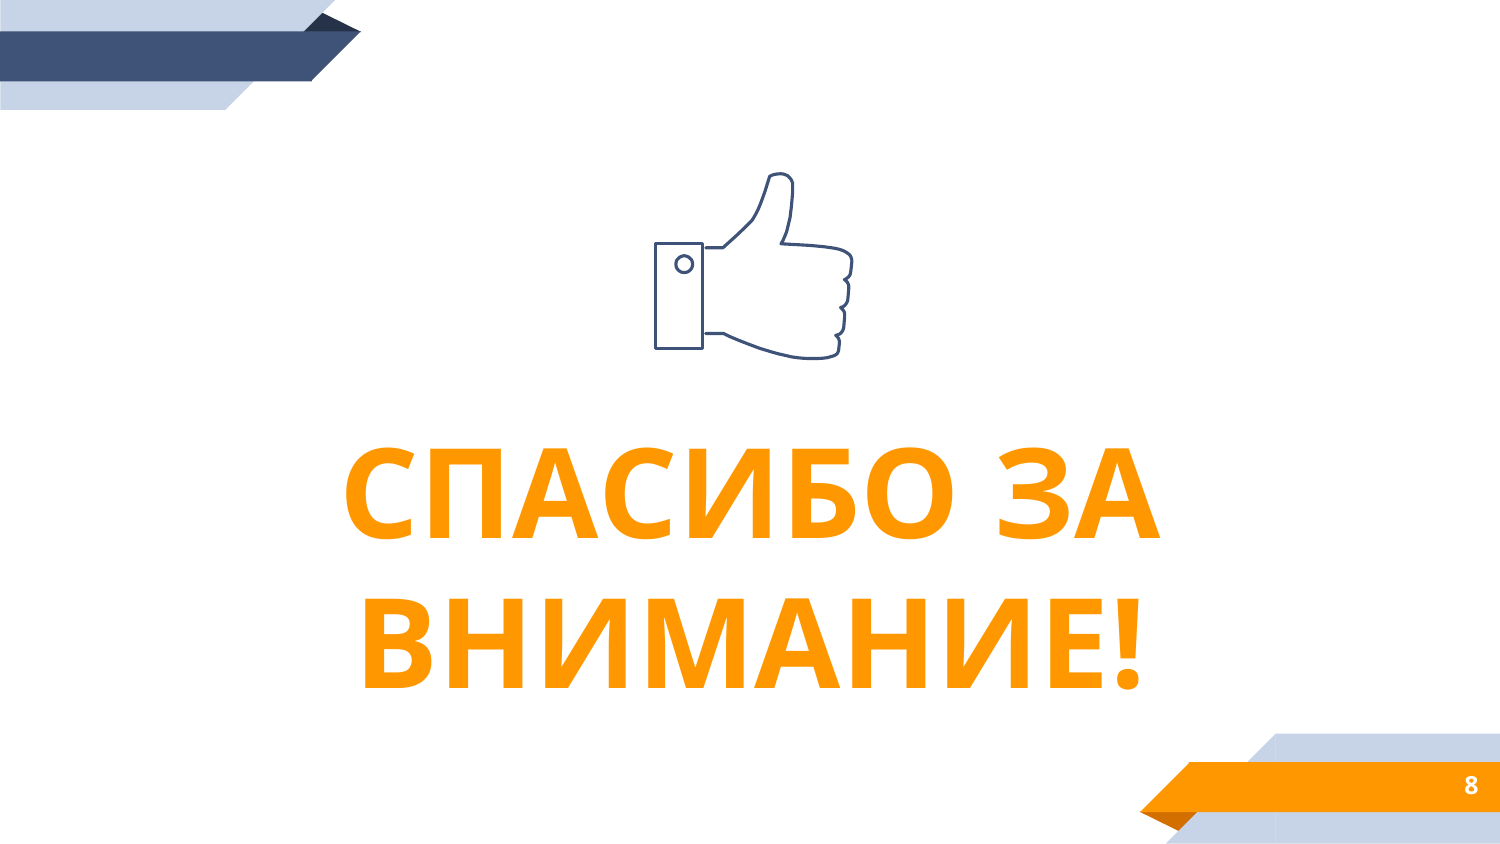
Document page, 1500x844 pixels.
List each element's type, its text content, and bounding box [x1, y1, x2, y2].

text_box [655, 173, 853, 359]
title СПАСИБО ЗА ВНИМАНИЕ! [209, 467, 1291, 659]
slide_number 8 [1249, 760, 1494, 813]
